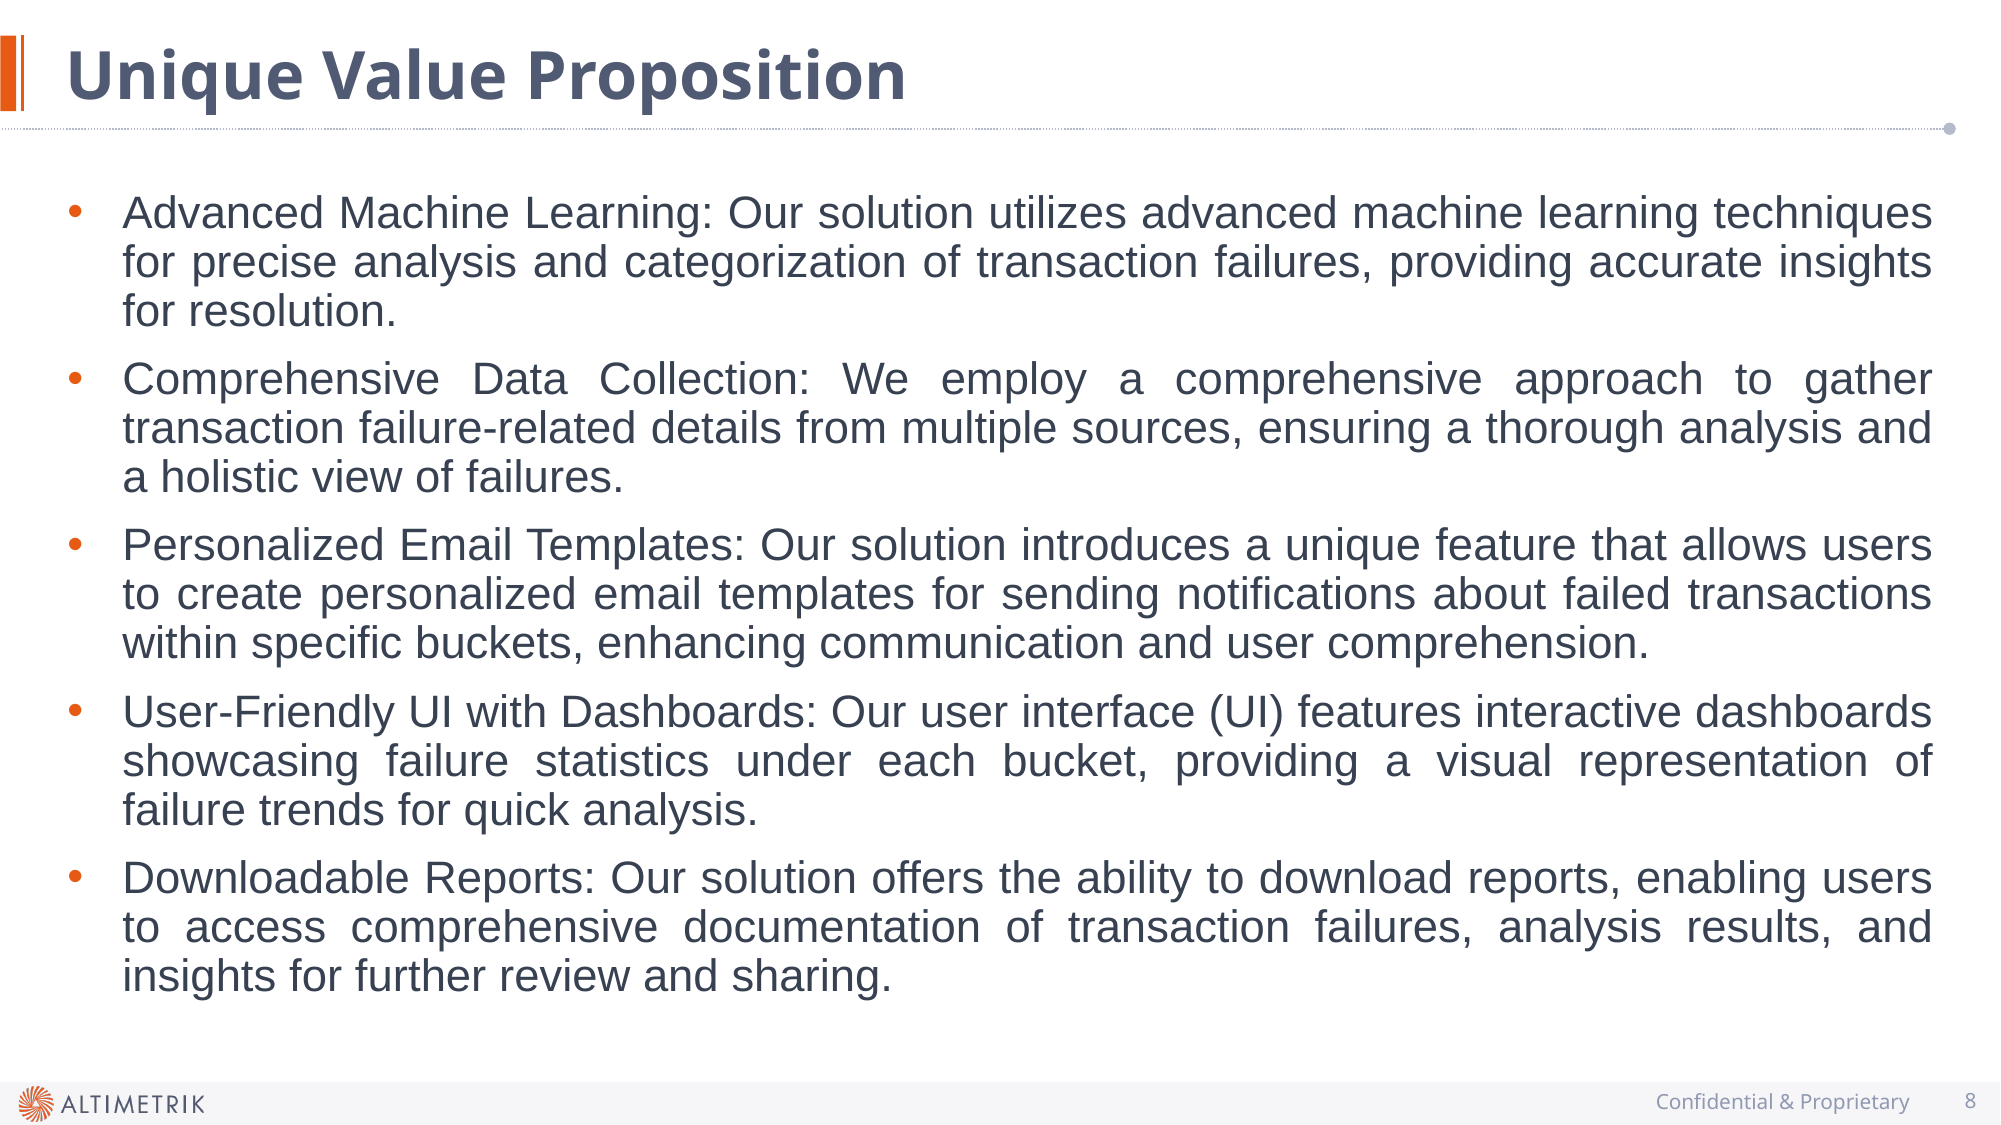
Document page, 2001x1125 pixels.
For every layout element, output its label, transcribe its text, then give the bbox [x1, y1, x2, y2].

list Advanced Machine Learning: Our solution utilizes advanced machine learning techniques for precise analysis and categorization of transaction failures, providing accurate insights for resolution. Comprehensive Data Collection: We employ a comprehensive approach to gather transaction failure-related details from multiple sources, ensuring a thorough analysis and a holistic view of failures. Personalized Email Templates: Our solution introduces a unique feature that allows users to create personalized email templates for sending notifications about failed transactions within specific buckets, enhancing communication and user comprehension. User-Friendly UI with Dashboards: Our user interface (UI) features interactive dashboards showcasing failure statistics under each bucket, providing a visual representation of failure trends for quick analysis. Downloadable Reports: Our solution offers the ability to download reports, enabling users to access comprehensive documentation of transaction failures, analysis results, and insights for further review and sharing. [52, 181, 1950, 1022]
title Unique Value Proposition [50, 17, 1948, 129]
